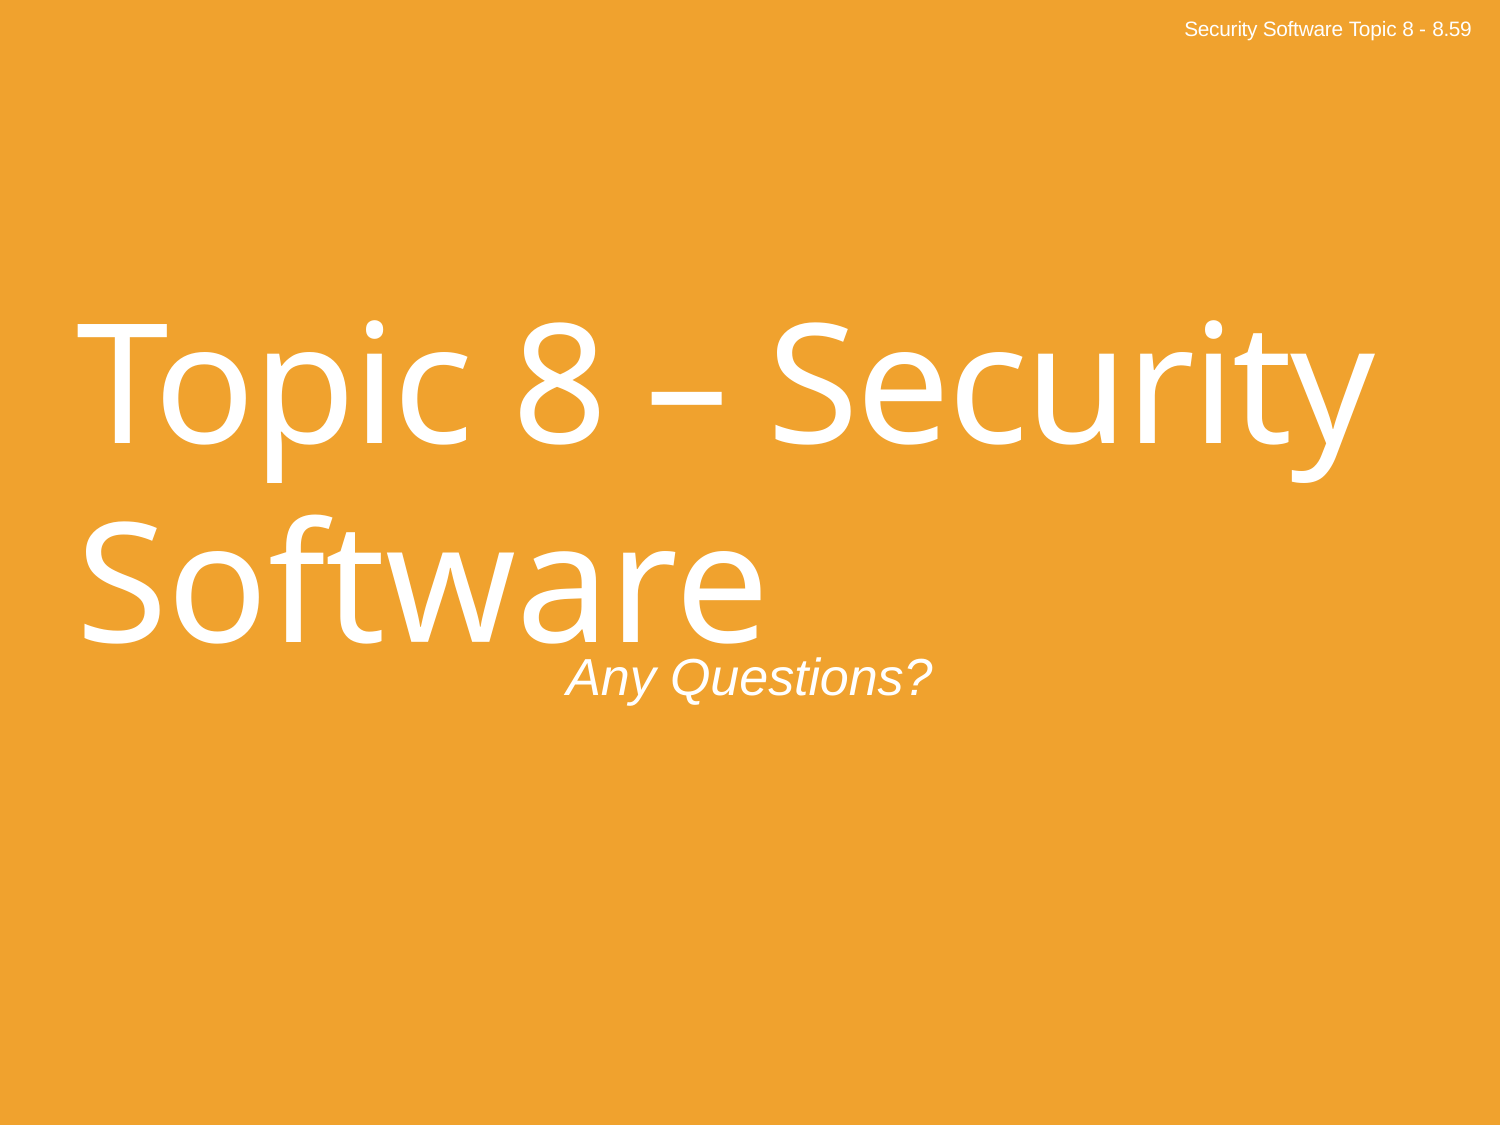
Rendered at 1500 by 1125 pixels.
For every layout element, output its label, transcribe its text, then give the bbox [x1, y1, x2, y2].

text_box Any Questions? [564, 641, 936, 707]
text_box Security Software Topic 8 - 8.59 [1182, 13, 1488, 41]
title Topic 8 – Security Software [74, 274, 1401, 677]
